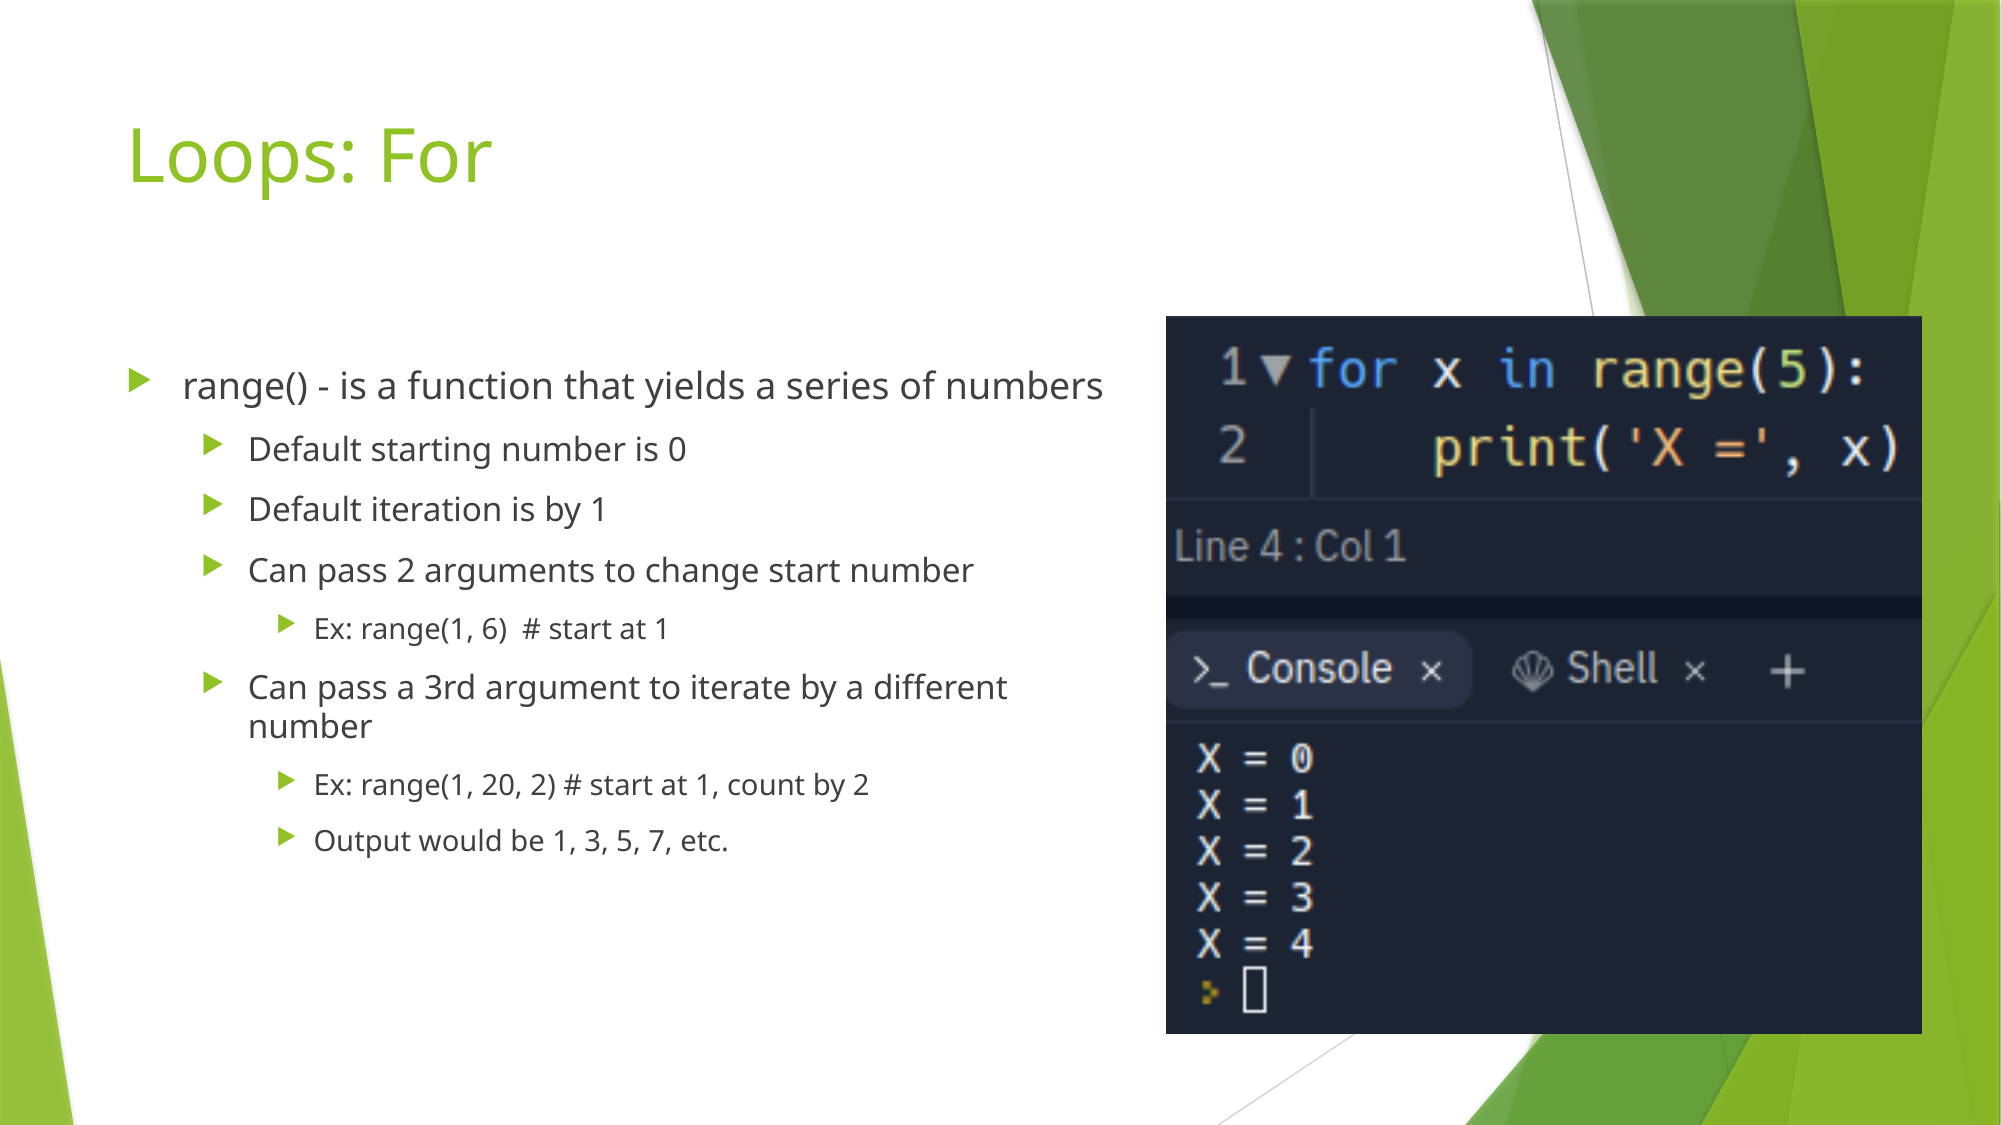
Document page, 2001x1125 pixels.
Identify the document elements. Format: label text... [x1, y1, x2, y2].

picture [1165, 315, 1922, 1035]
title Loops: For [111, 99, 1522, 317]
list range() - is a function that yields a series of numbers Default starting number is 0 Default iteration is by 1 Can pass 2 arguments to change start number Ex: range(1, 6) # start at 1 Can pass a 3rd argument to iterate by a different number Ex: range(1, 20, 2) # start at 1, count by 2 Output would be 1, 3, 5, 7, etc. [111, 354, 1158, 992]
